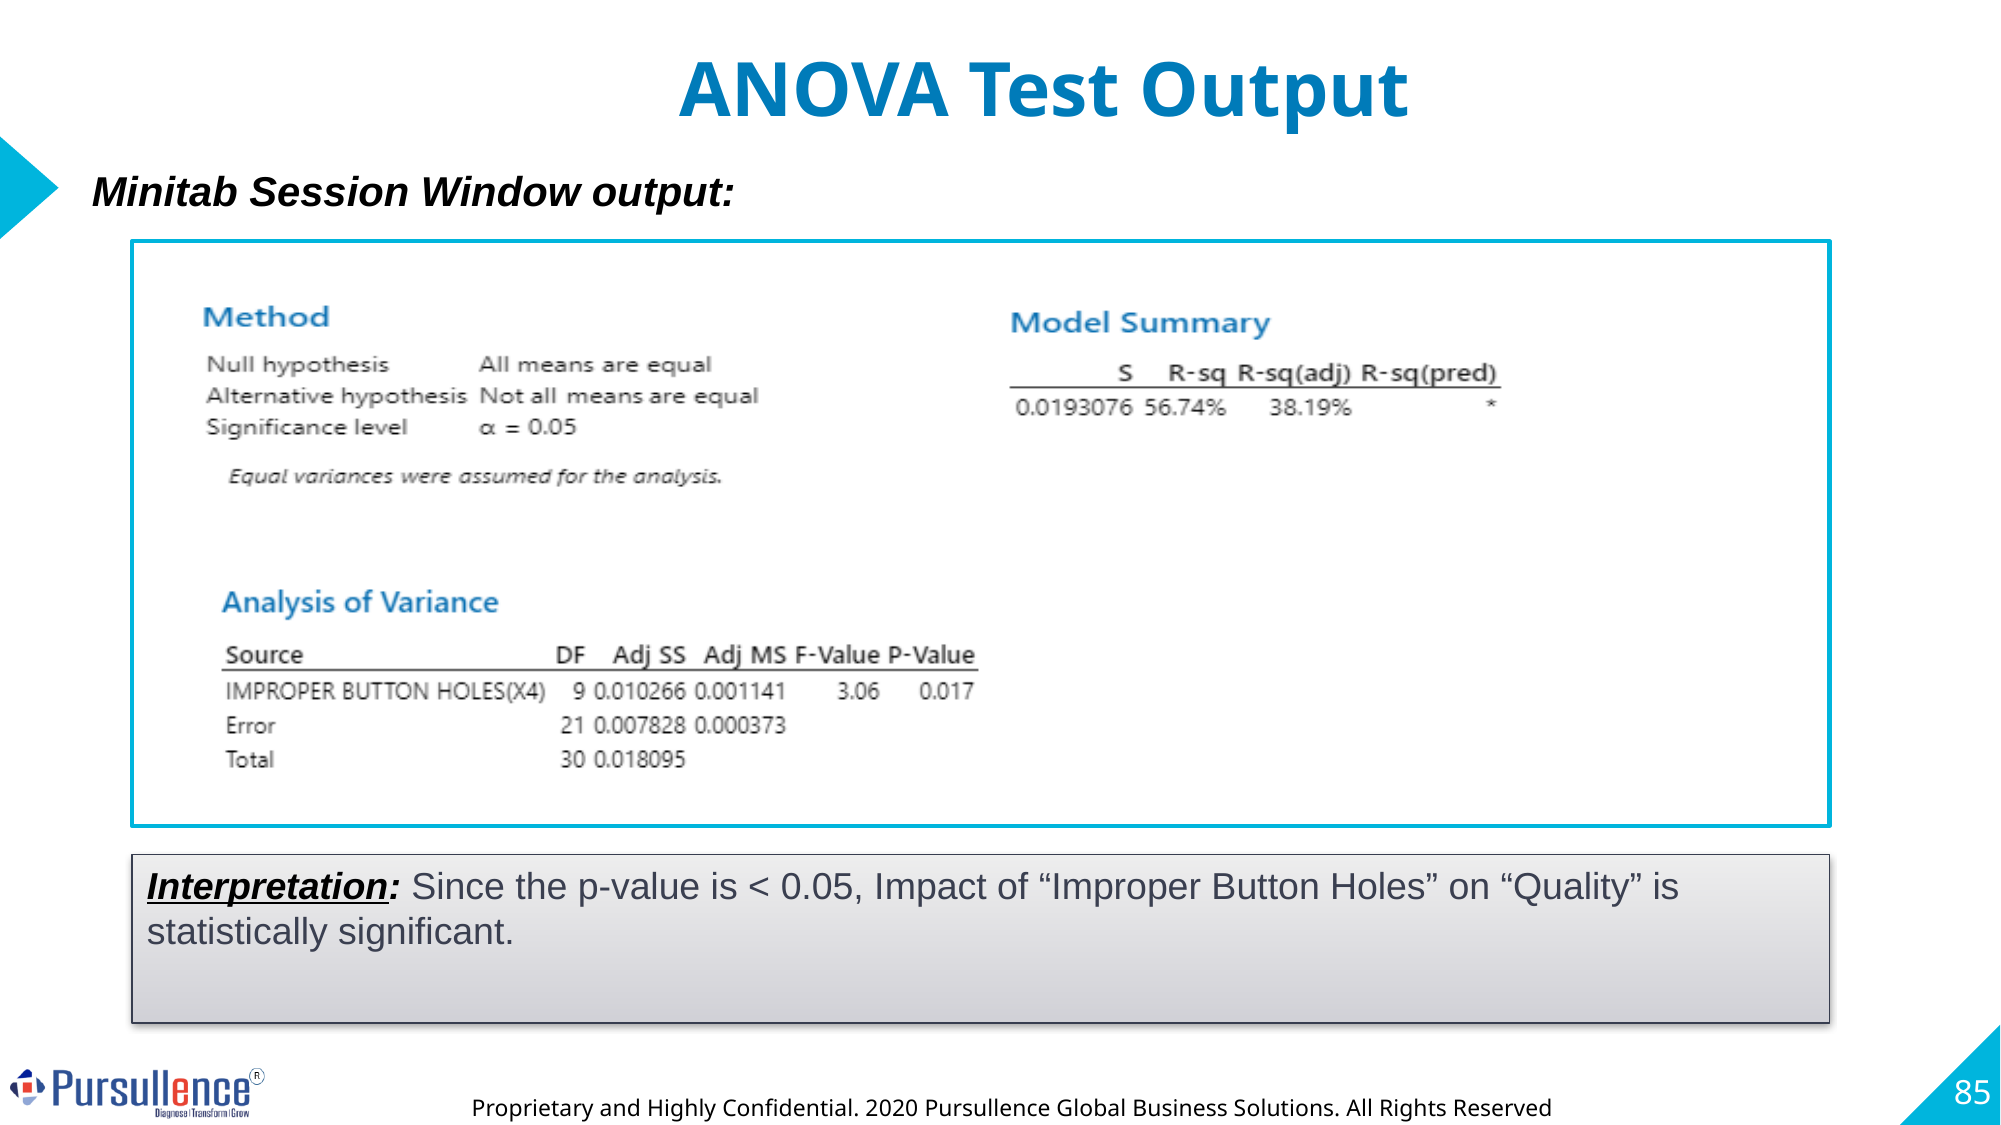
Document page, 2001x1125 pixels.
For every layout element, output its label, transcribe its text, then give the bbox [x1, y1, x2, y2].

text_box ANOVA Test Output [317, 0, 1774, 110]
text_box Interpretation: Since the p-value is < 0.05, Impact of “Improper Button Holes” on “Quality” is statistically significant. [131, 854, 1830, 1024]
text_box Proprietary and Highly Confidential. 2020 Pursullence Global Business Solutions. All Rights Reserved [456, 1085, 1734, 1125]
picture [171, 273, 798, 513]
picture [195, 554, 1006, 802]
picture [0, 1061, 265, 1122]
text_box Minitab Session Window output: [77, 157, 1217, 222]
picture [980, 277, 1532, 448]
slide_number 85 [1891, 1014, 1992, 1117]
text_box [130, 239, 1832, 828]
